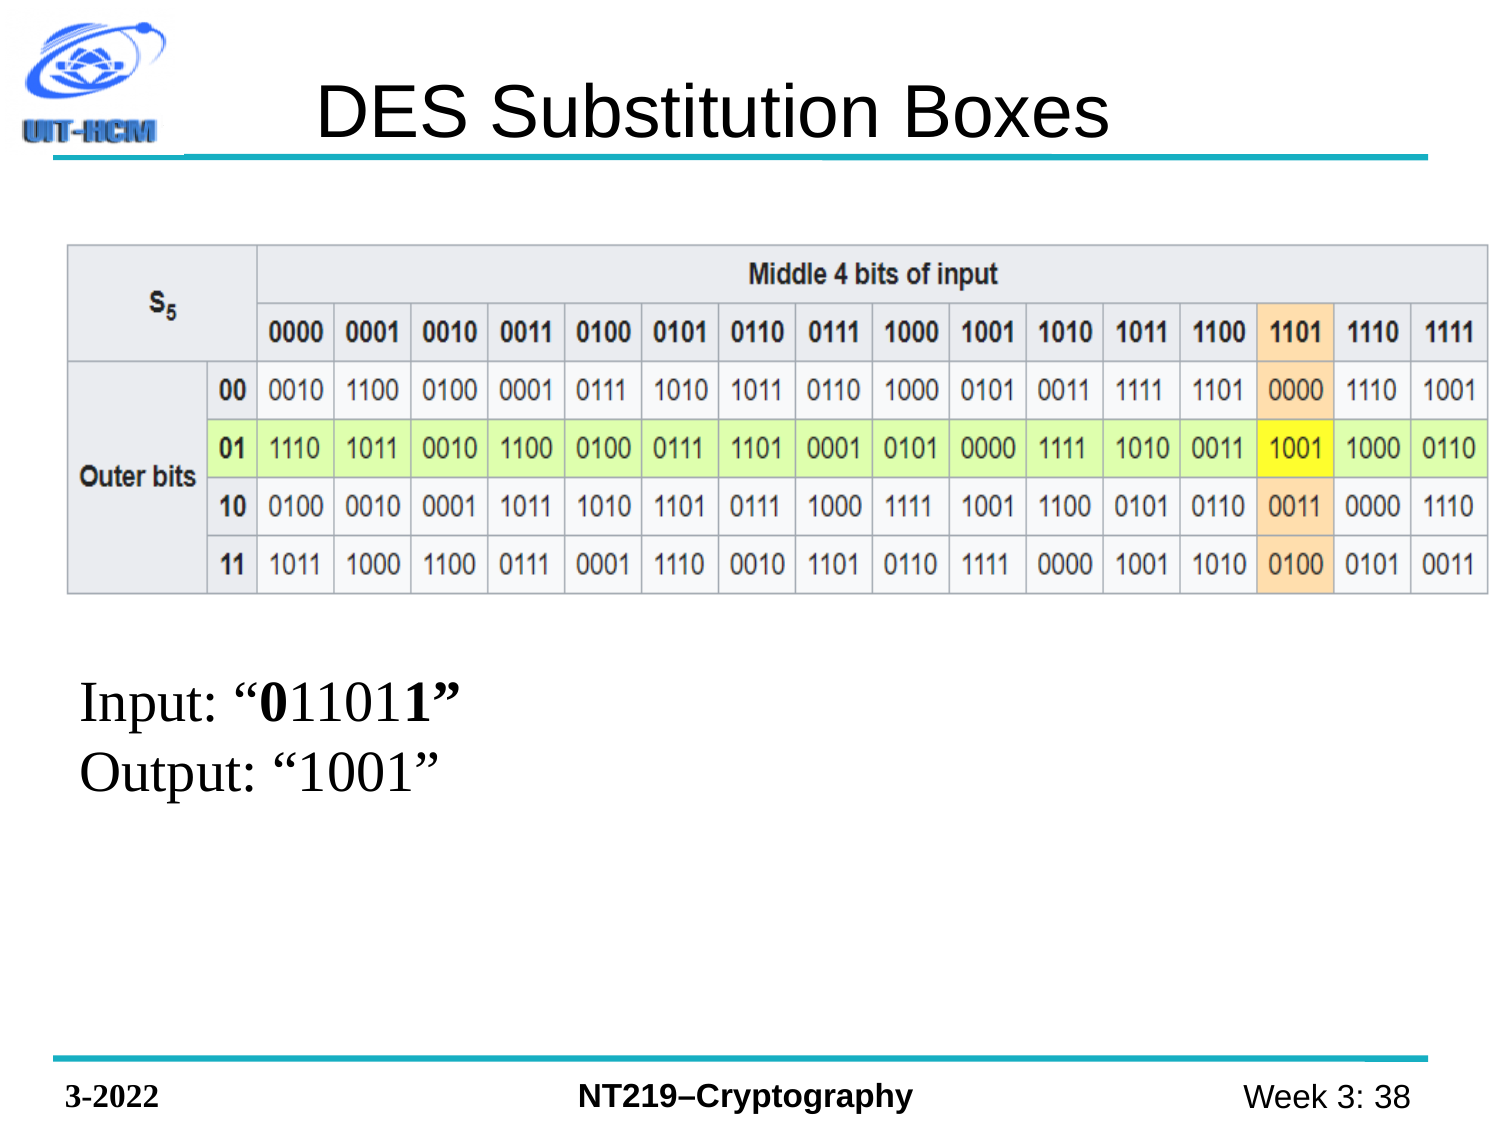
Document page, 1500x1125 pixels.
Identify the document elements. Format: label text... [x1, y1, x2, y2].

title DES Substitution Boxes [300, 30, 1500, 186]
text_box Input: “011011” Output: “1001” [64, 655, 477, 811]
picture [49, 228, 1500, 613]
picture [5, 8, 184, 155]
